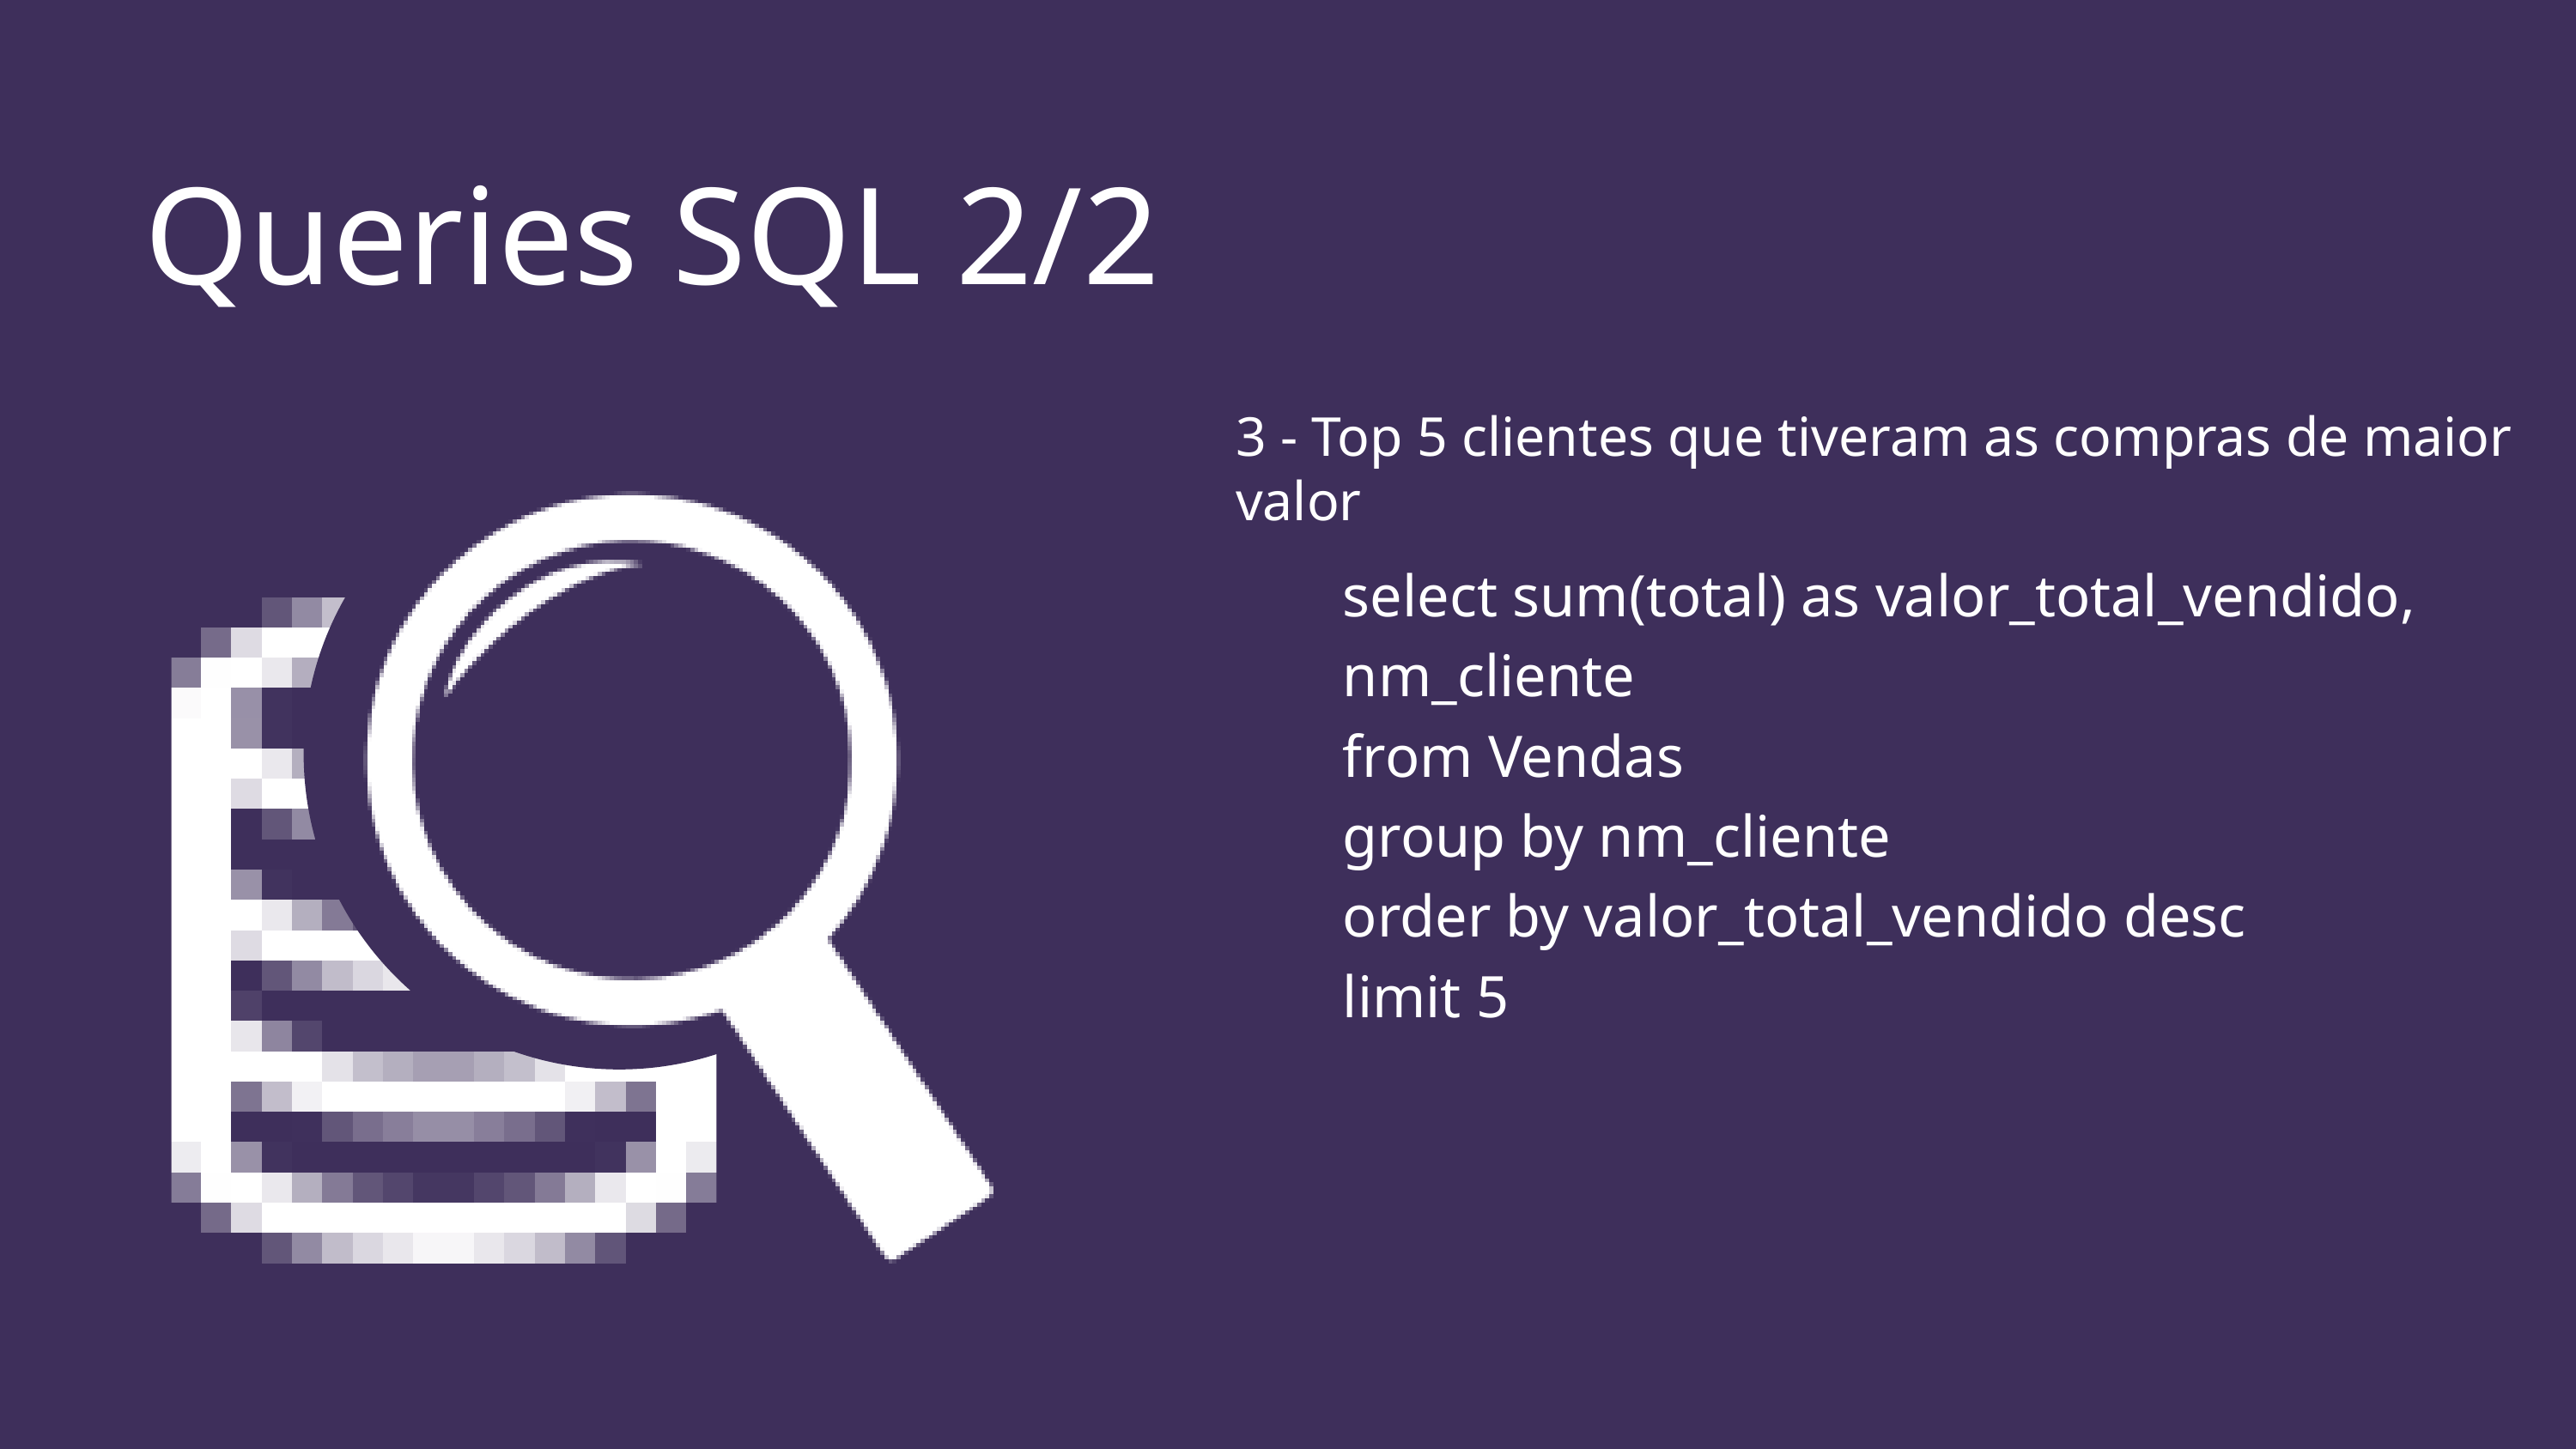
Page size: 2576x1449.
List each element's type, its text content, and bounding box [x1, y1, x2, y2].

text_box [171, 597, 331, 1264]
text_box 3 - Top 5 clientes que tiveram as compras de maior valor [1236, 403, 2524, 693]
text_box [303, 438, 935, 1070]
text_box [331, 460, 998, 1264]
text_box Queries SQL 2/2 [144, 150, 1289, 312]
text_box select sum(total) as valor_total_vendido, nm_cliente from Vendas group by nm_cliente order by valor_total_vendido desc limit 5 [1343, 548, 2576, 1109]
